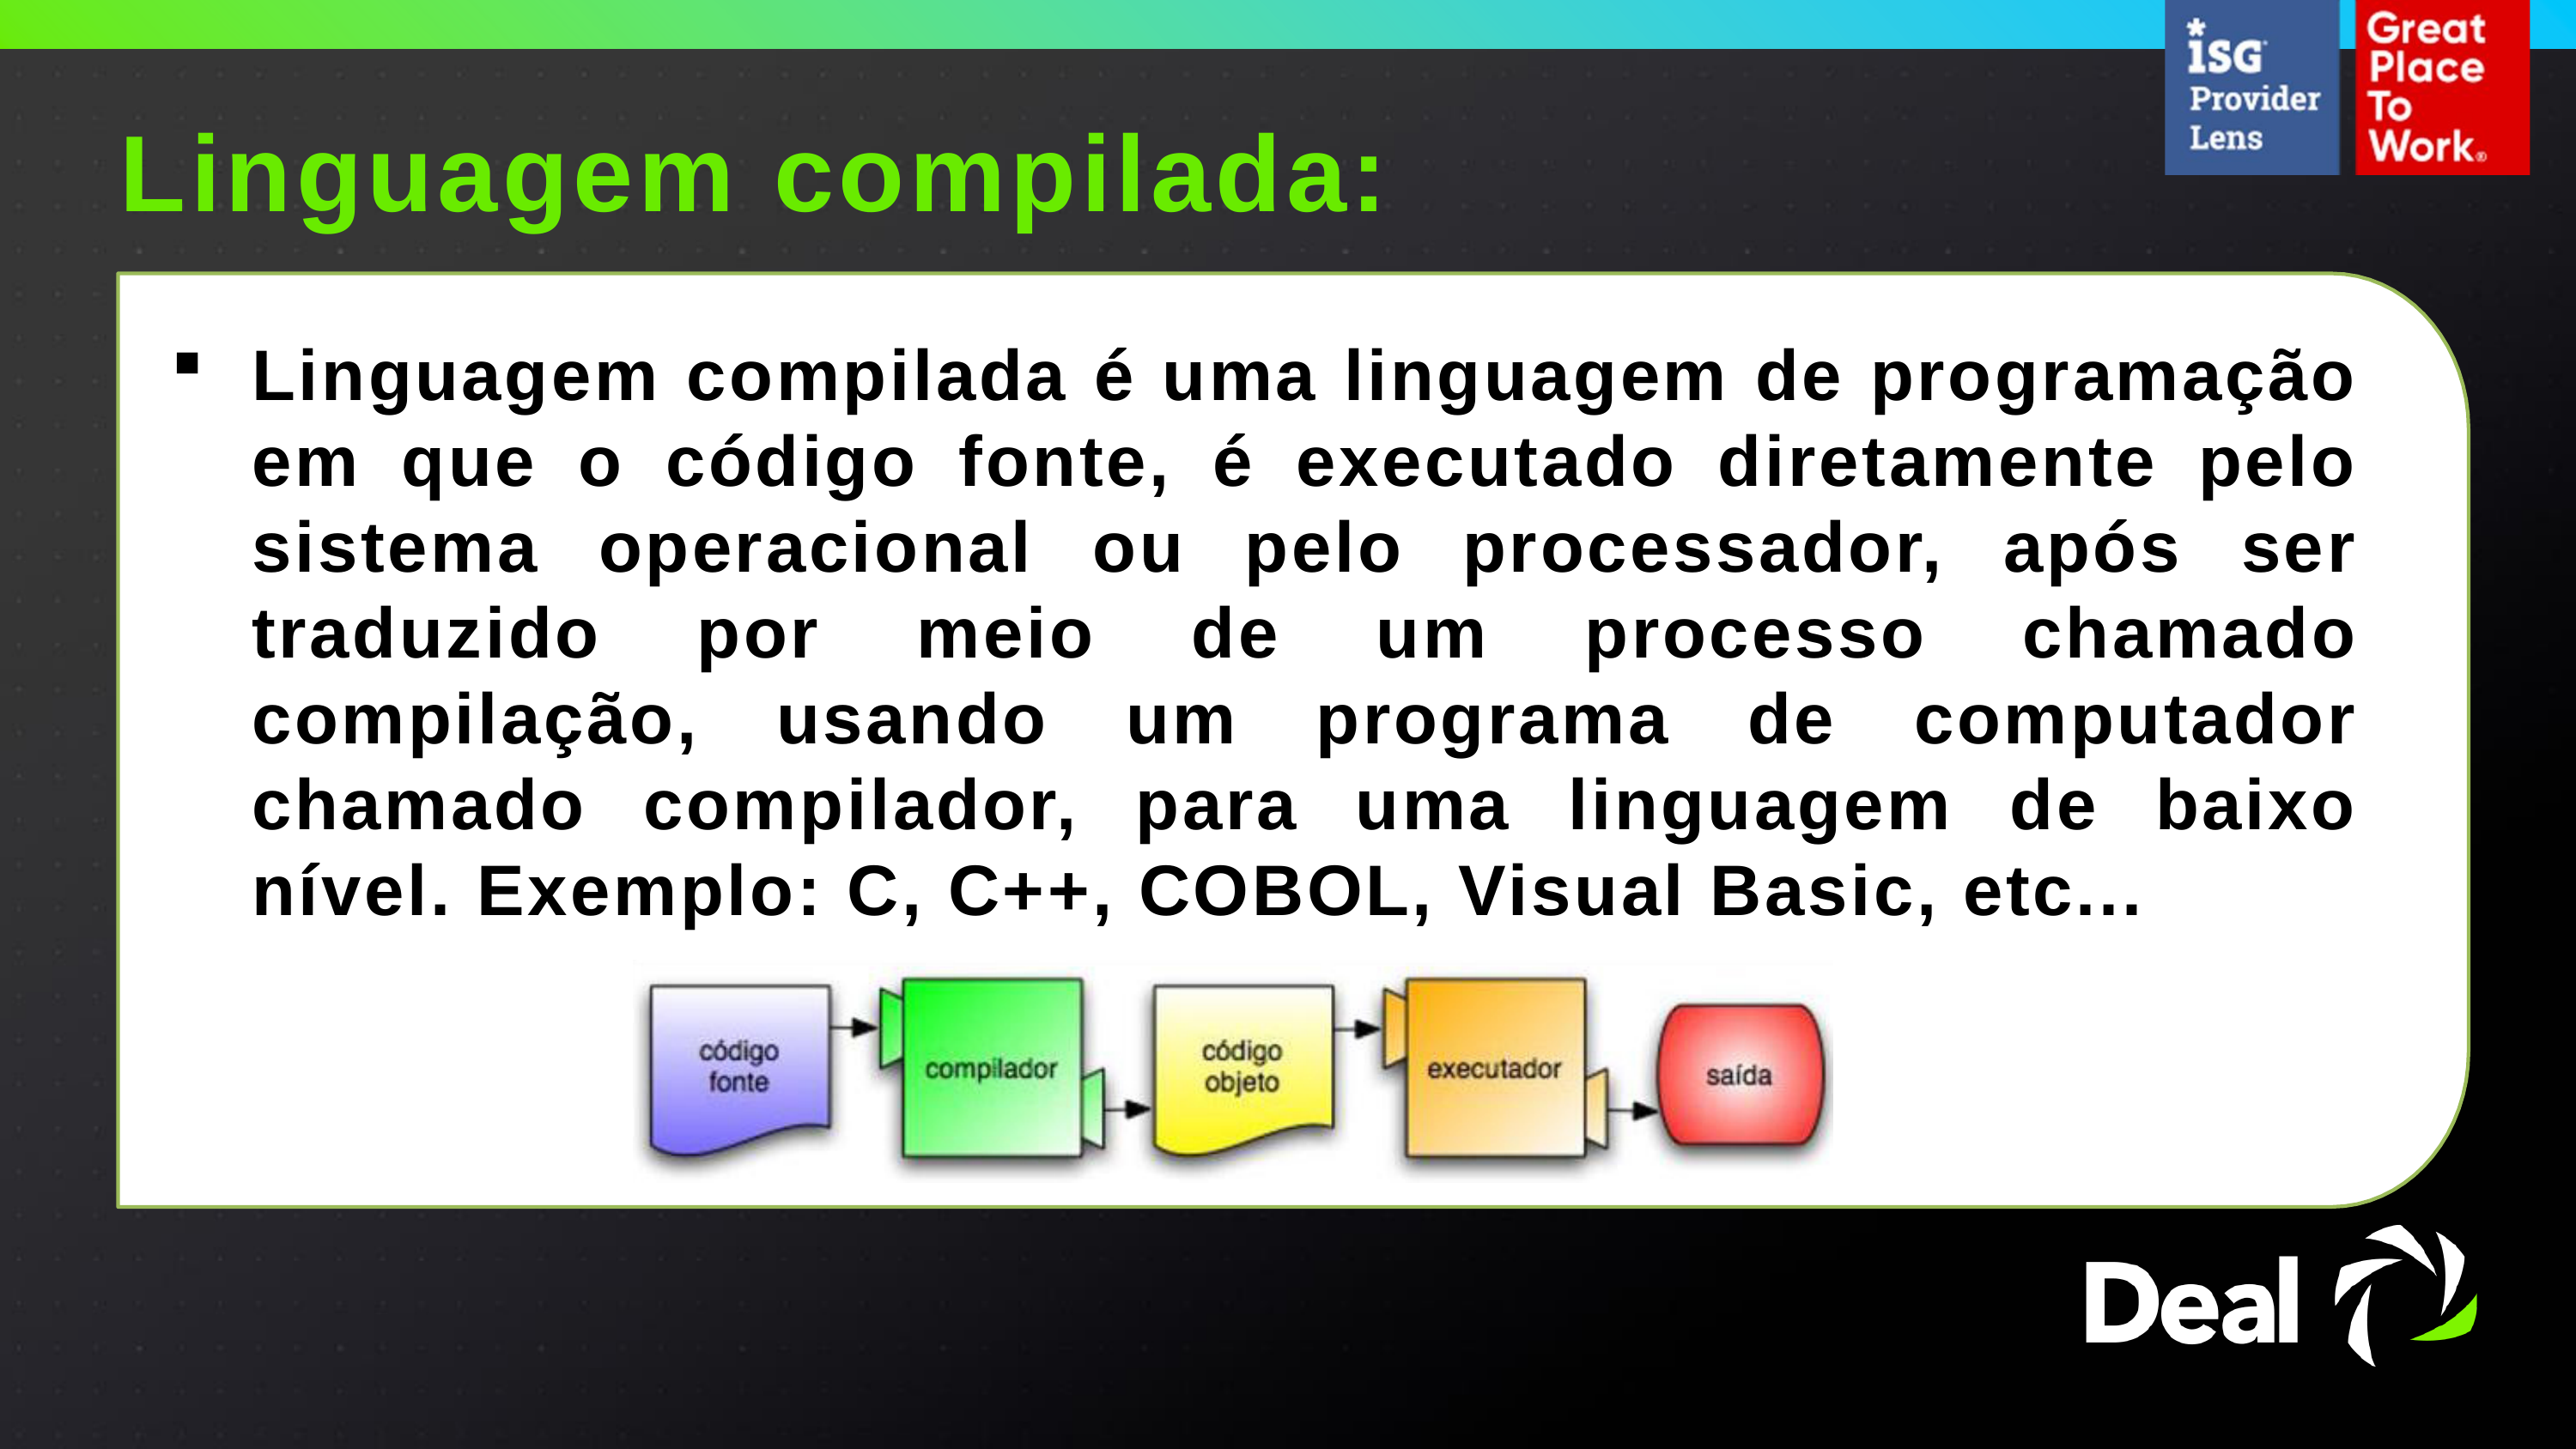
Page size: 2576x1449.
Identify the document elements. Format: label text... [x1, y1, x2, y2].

text_box Linguagem compilada é uma linguagem de programação em que o código fonte, é executado diretamente pelo sistema operacional ou pelo processador, após ser traduzido por meio de um processo chamado compilação, usando um programa de computador chamado compilador, para uma linguagem de baixo nível. Exemplo: C, C++, COBOL, Visual Basic, etc... [169, 327, 2361, 931]
text_box Linguagem compilada: [118, 101, 2050, 233]
text_box [116, 271, 2471, 1210]
picture [0, 0, 2576, 1449]
